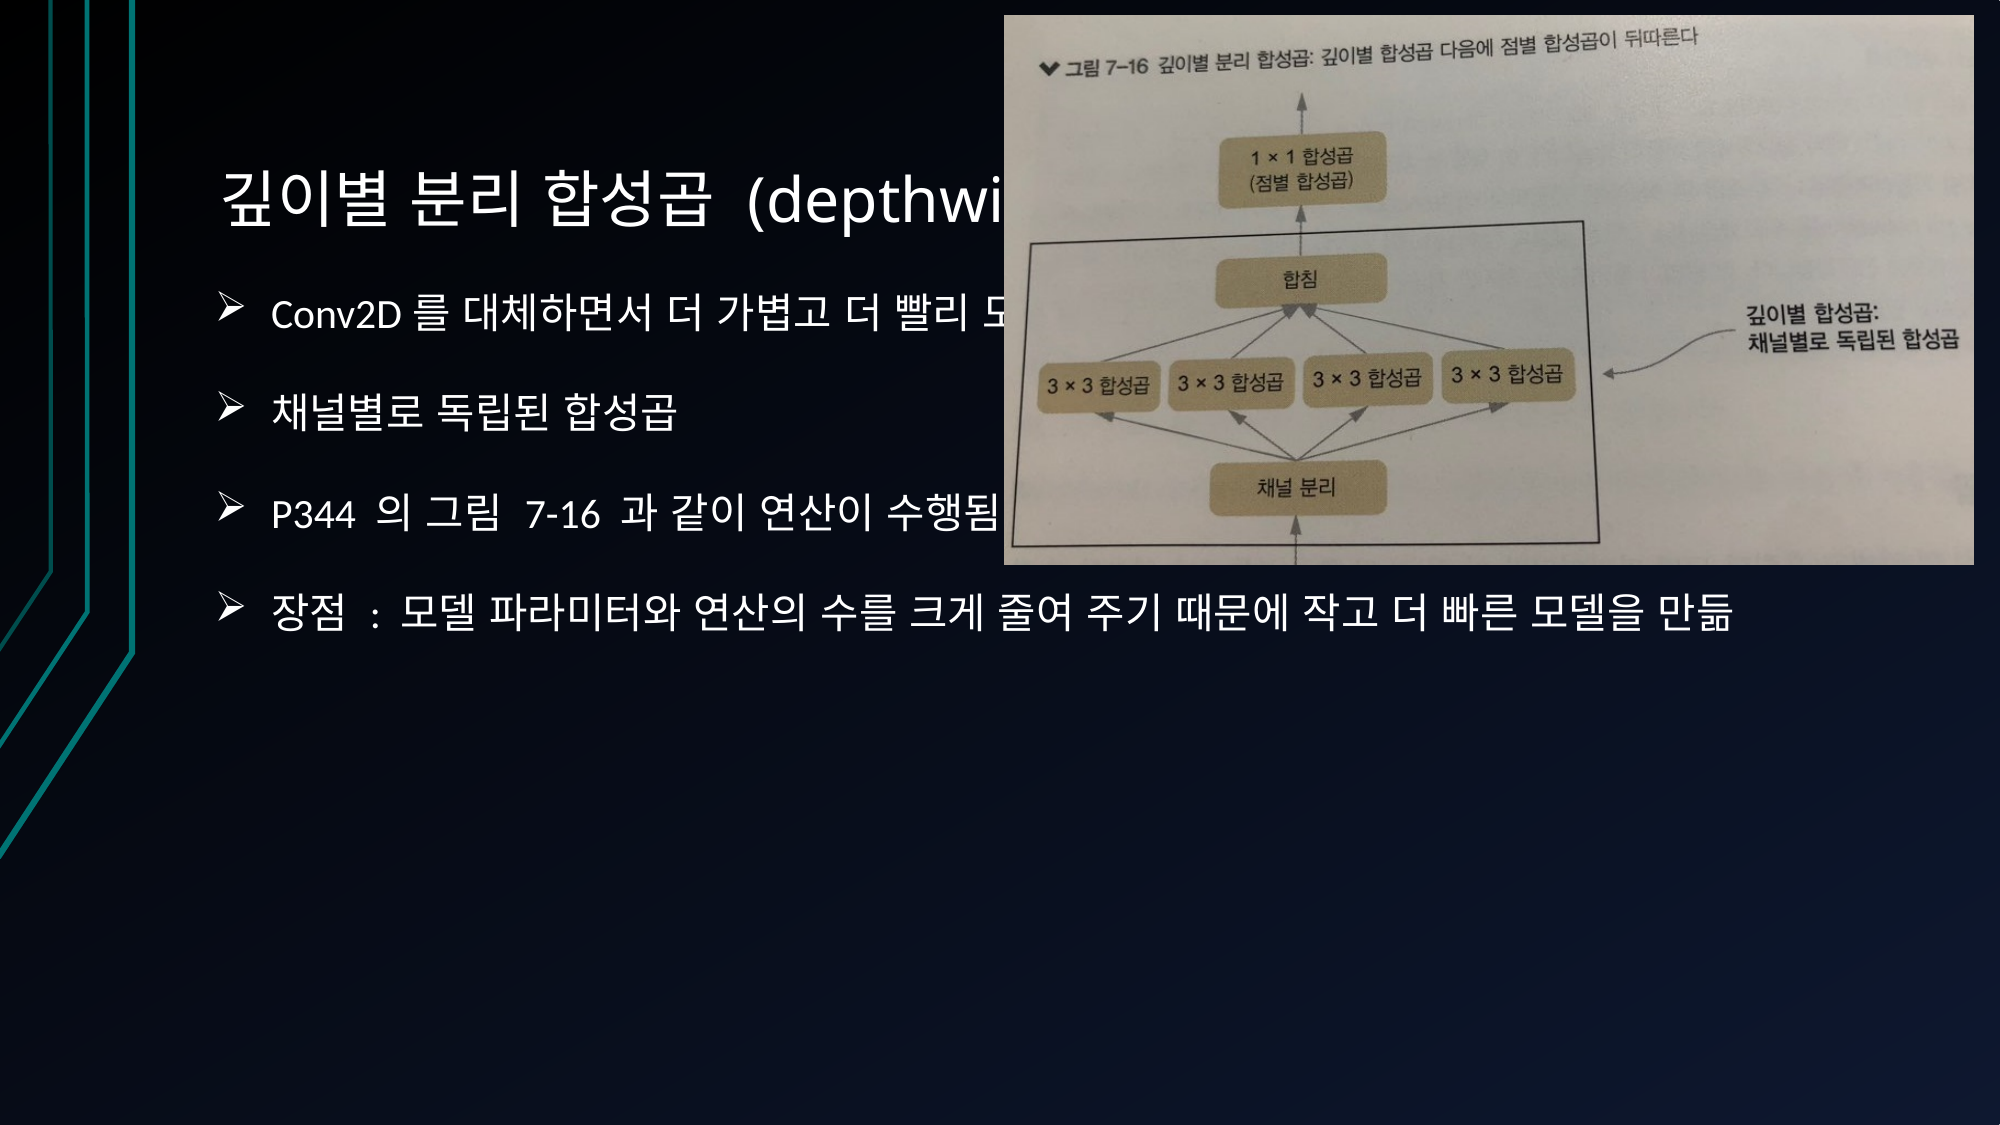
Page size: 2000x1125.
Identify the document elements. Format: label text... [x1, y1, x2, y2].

title 깊이별 분리 합성곱 (depthwise separable convolution) [199, 45, 1001, 246]
text_box Conv2D를 대체하면서 더 가볍고 더 빨리 모델의 성능을 높일 수 있는 층 채널별로 독립된 합성곱 P344 의 그림 7-16 과 같이 연산이 수행됨 장점 : 모델 파라미터와 연산의 수를 크게 줄여 주기 때문에 작고 더 빠른 모델을 만듦 [199, 278, 1900, 644]
picture [1004, 14, 1974, 565]
